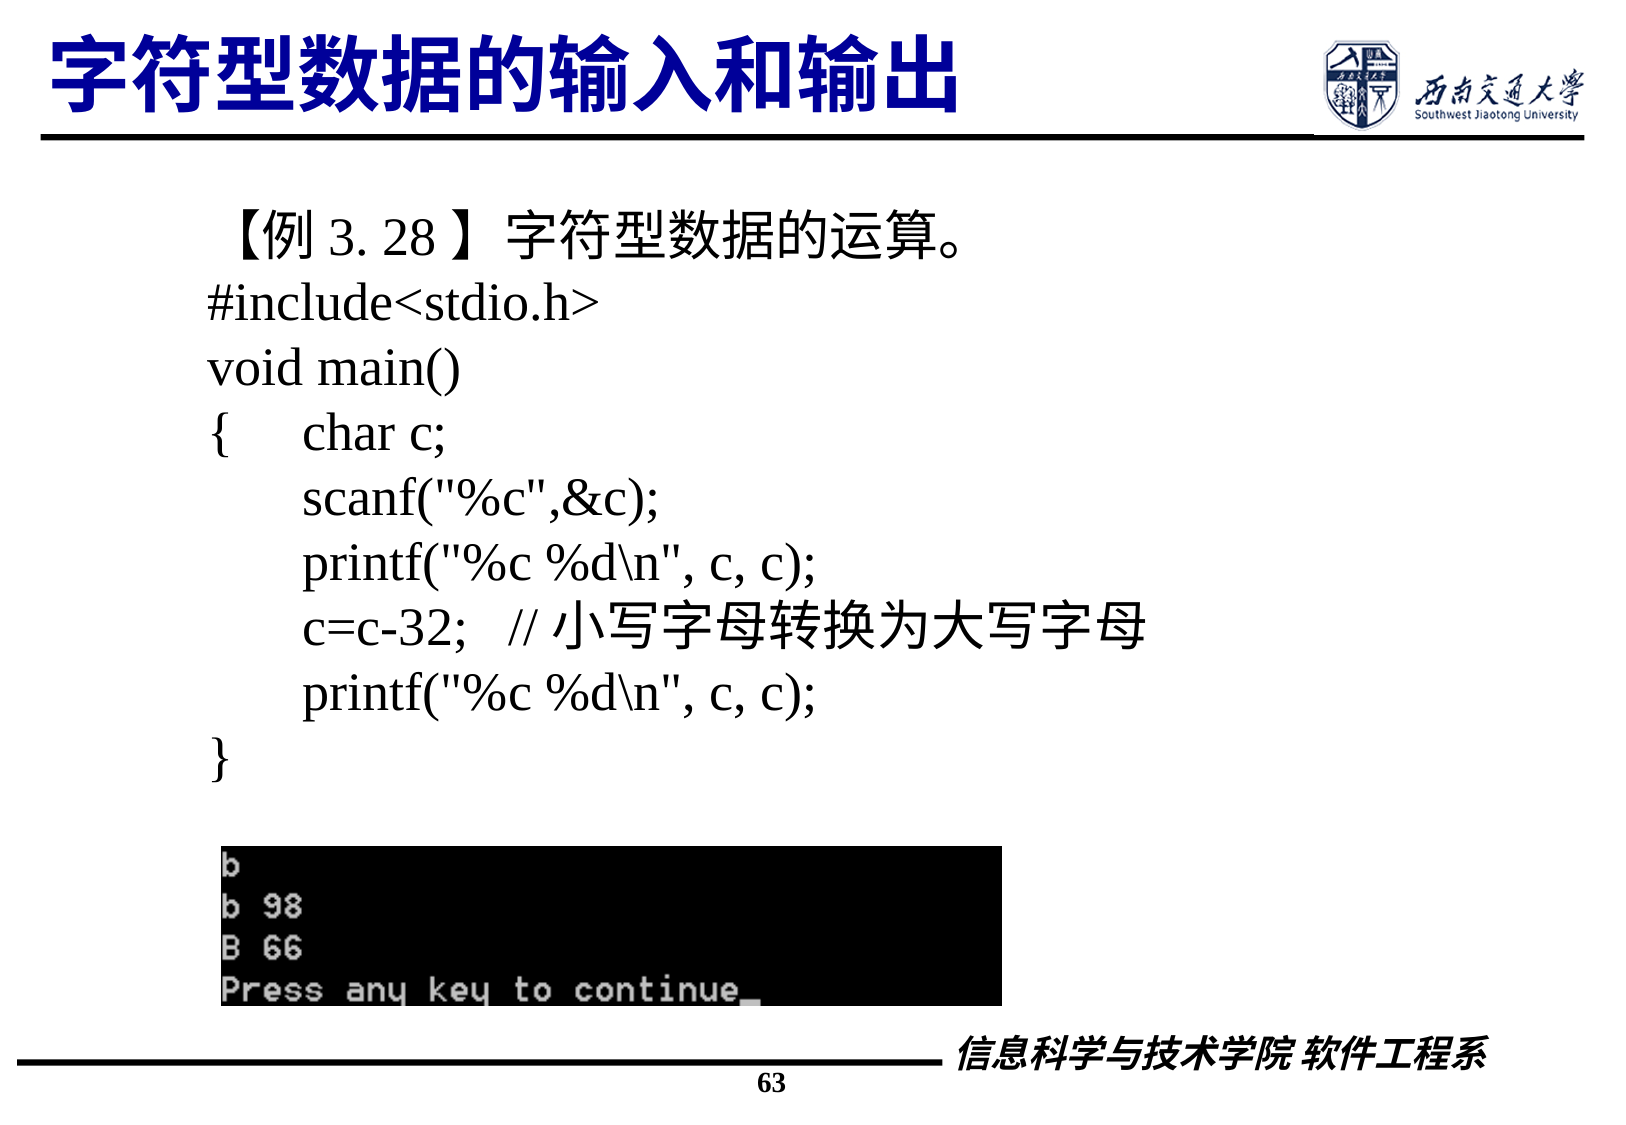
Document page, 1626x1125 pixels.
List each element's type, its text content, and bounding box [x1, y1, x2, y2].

picture [221, 846, 1002, 1006]
title 字符型数据的输入和输出 [32, 18, 1156, 125]
footer 63 [514, 1056, 1030, 1107]
picture [1314, 30, 1595, 135]
text_box 【例3. 28】字符型数据的运算。 #include<stdio.h> void main() { char c; scanf("%c",&c); printf("%c %d\n", c, c); c=c-32; //小写字母转换为大写字母 printf("%c %d\n", c, c); } [137, 194, 1274, 794]
